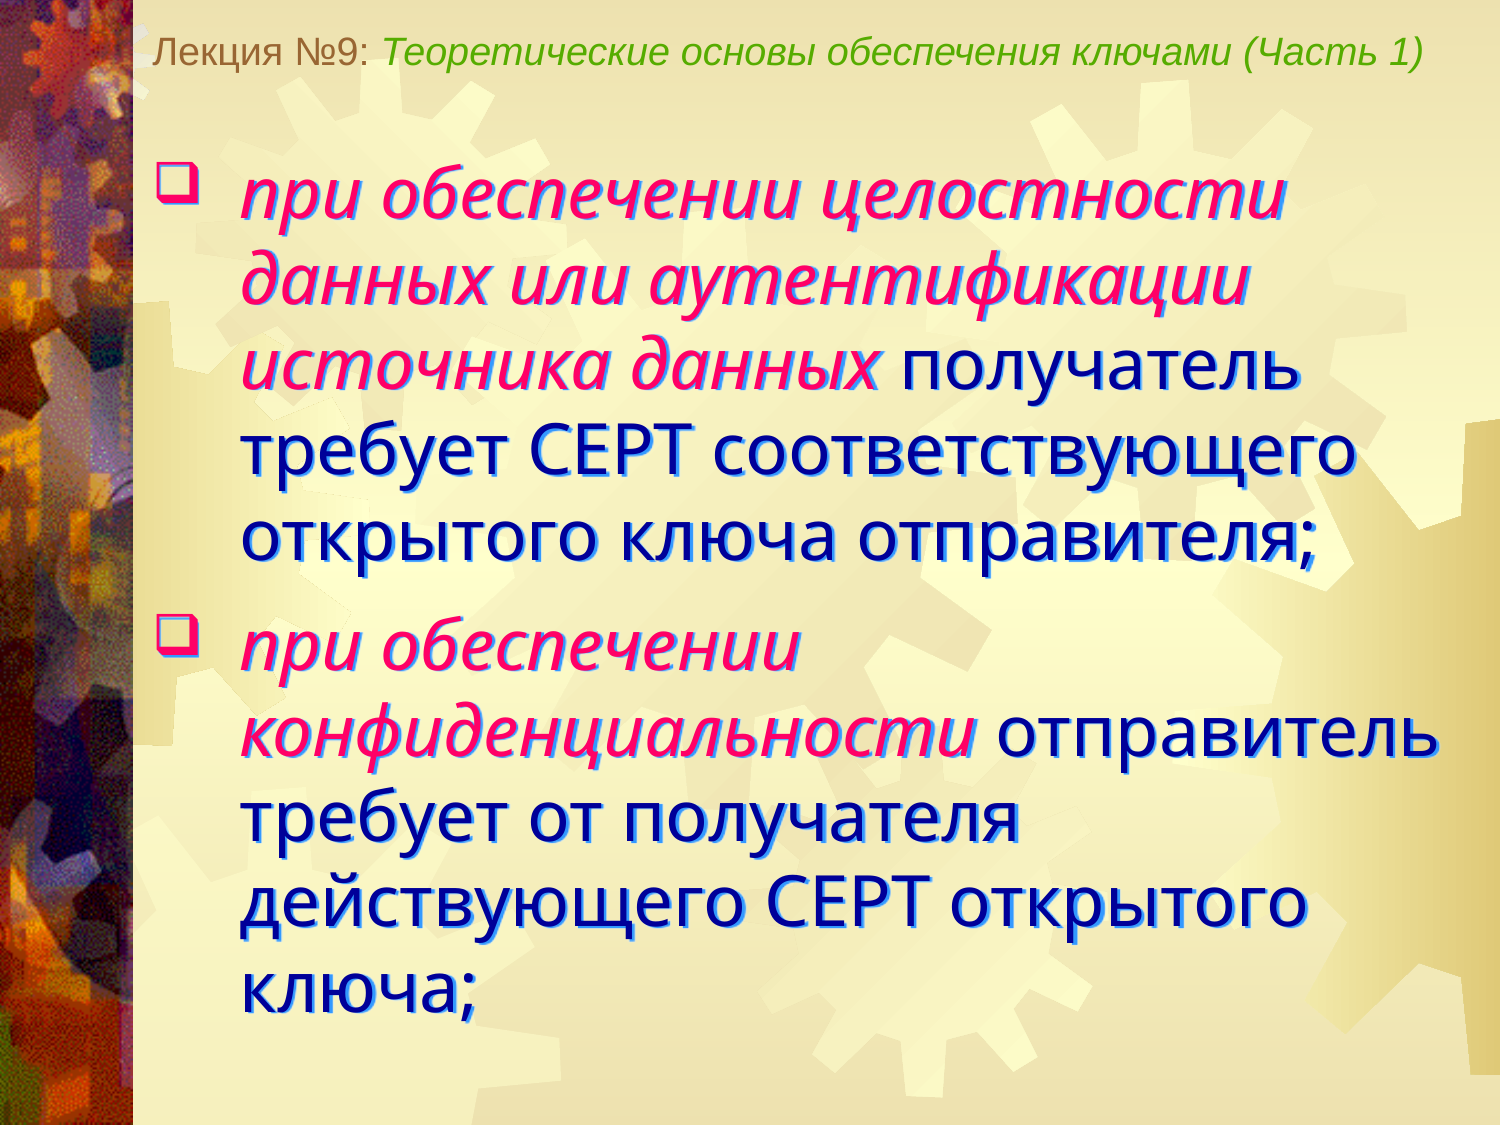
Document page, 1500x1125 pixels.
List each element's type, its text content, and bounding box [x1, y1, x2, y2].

text_box Лекция №9: Теоретические основы обеспечения ключами (Часть 1) [130, 31, 1500, 74]
text_box при обеспечении целостности данных или аутентификации источника данных получатель требует СЕРТ соответствующего открытого ключа отправителя; при обеспечении конфиденциальности отправитель требует от получателя действующего СЕРТ открытого ключа; [152, 147, 1465, 1027]
picture [0, 0, 133, 1125]
